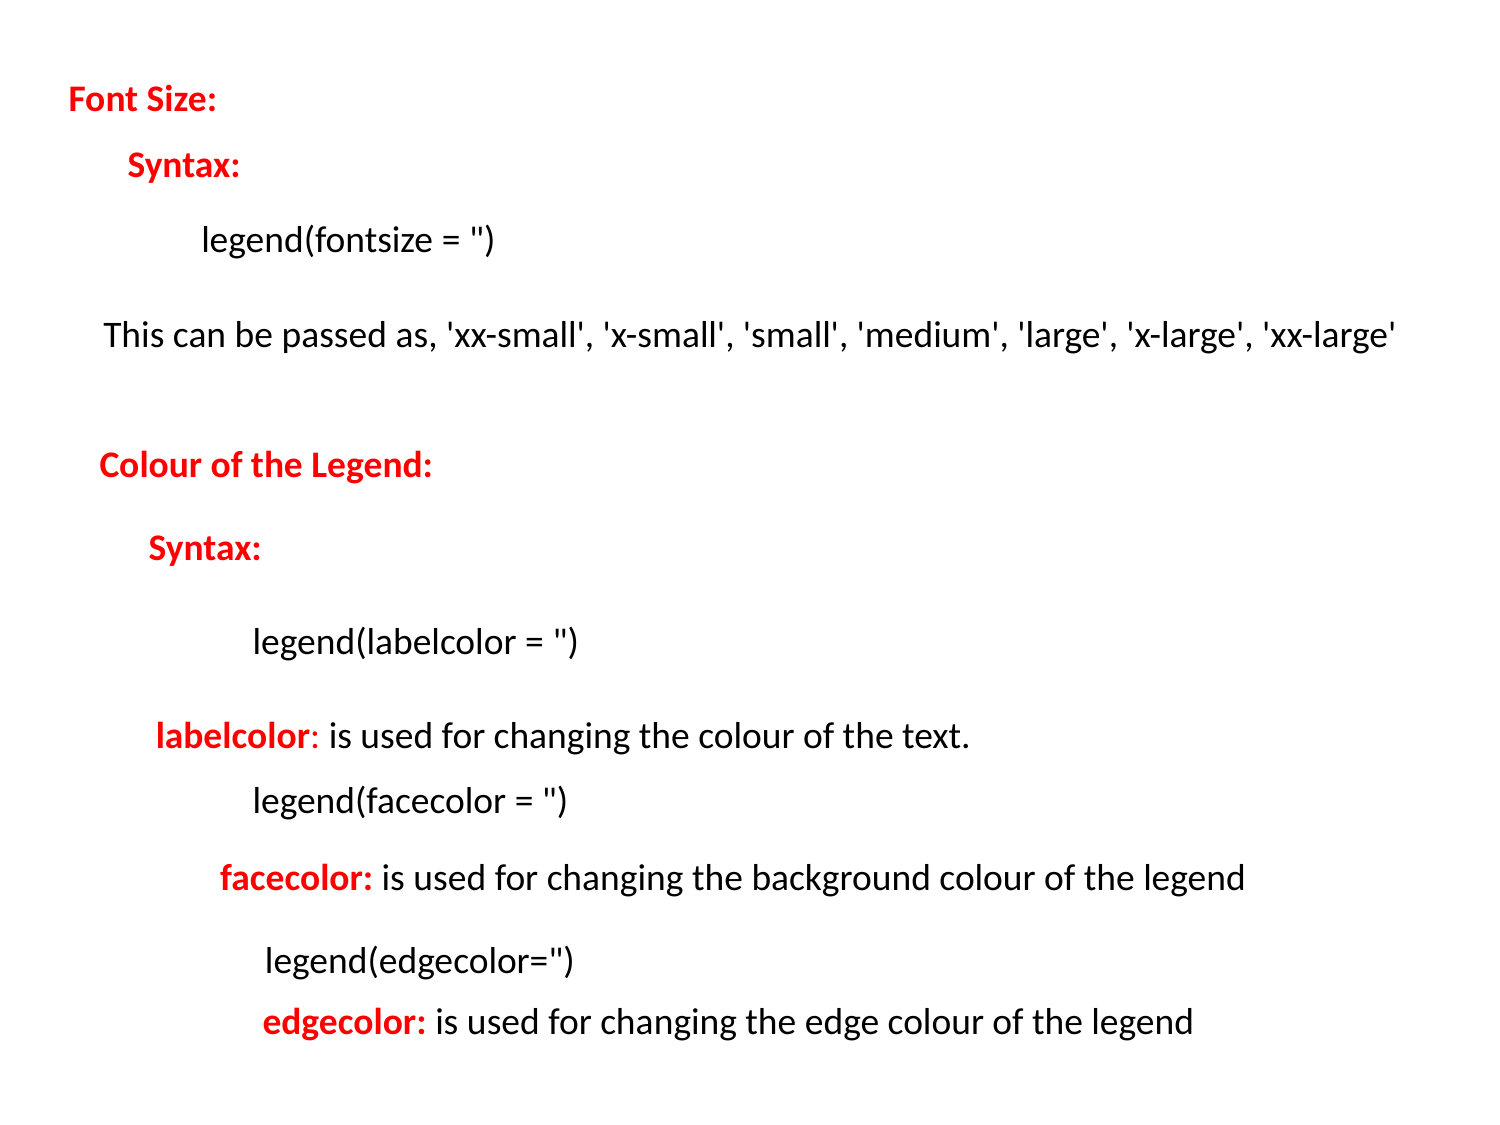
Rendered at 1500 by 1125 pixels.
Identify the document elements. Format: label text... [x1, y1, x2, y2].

text_box facecolor: is used for changing the background colour of the legend [205, 845, 1282, 906]
text_box edgecolor: is used for changing the edge colour of the legend [247, 989, 1341, 1049]
text_box Syntax: [133, 515, 277, 575]
text_box Colour of the Legend: [84, 432, 449, 493]
text_box labelcolor: is used for changing the colour of the text. [141, 704, 1164, 764]
text_box legend(edgecolor=") [250, 928, 599, 989]
text_box legend(fontsize = ") [186, 208, 511, 268]
text_box Font Size: [53, 66, 233, 127]
text_box This can be passed as, 'xx-small', 'x-small', 'small', 'medium', 'large', 'x-large', 'xx-large' [88, 302, 1483, 363]
text_box legend(facecolor = ") [237, 768, 584, 829]
text_box Syntax: [112, 132, 256, 193]
text_box legend(labelcolor = ") [237, 609, 611, 670]
